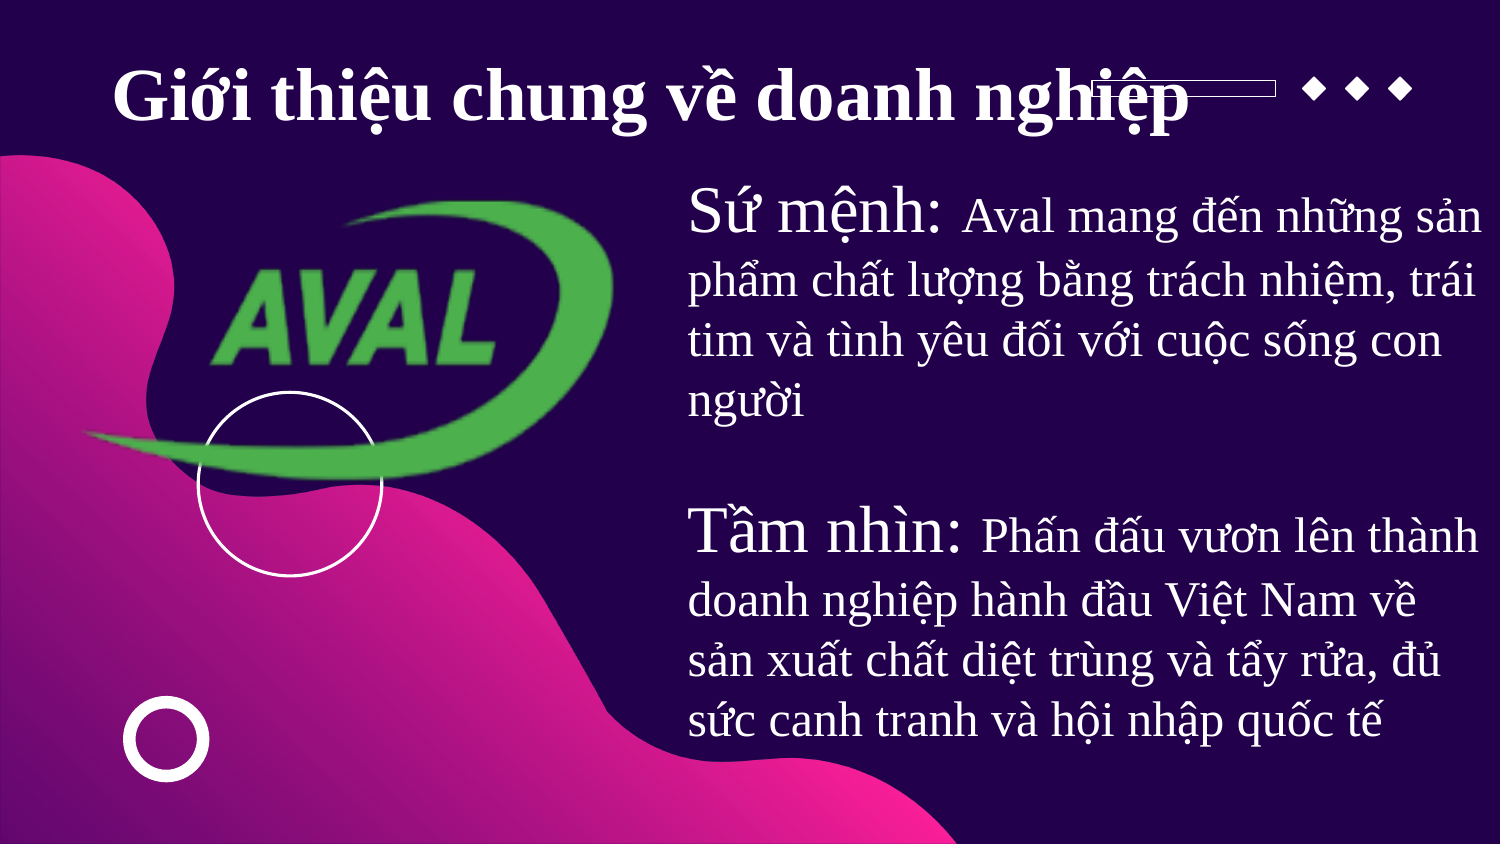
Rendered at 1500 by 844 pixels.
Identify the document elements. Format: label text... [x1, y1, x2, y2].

text_box Giới thiệu chung về doanh nghiệp [96, 38, 1208, 143]
subtitle Sứ mệnh: Aval mang đến những sản phẩm chất lượng bằng trách nhiệm, trái tim và tình yêu đối với cuộc sống con người Tầm nhìn: Phấn đấu vươn lên thành doanh nghiệp hành đầu Việt Nam về sản xuất chất diệt trùng và tẩy rửa, đủ sức canh tranh và hội nhập quốc tế [672, 91, 1500, 807]
picture [0, 155, 957, 844]
